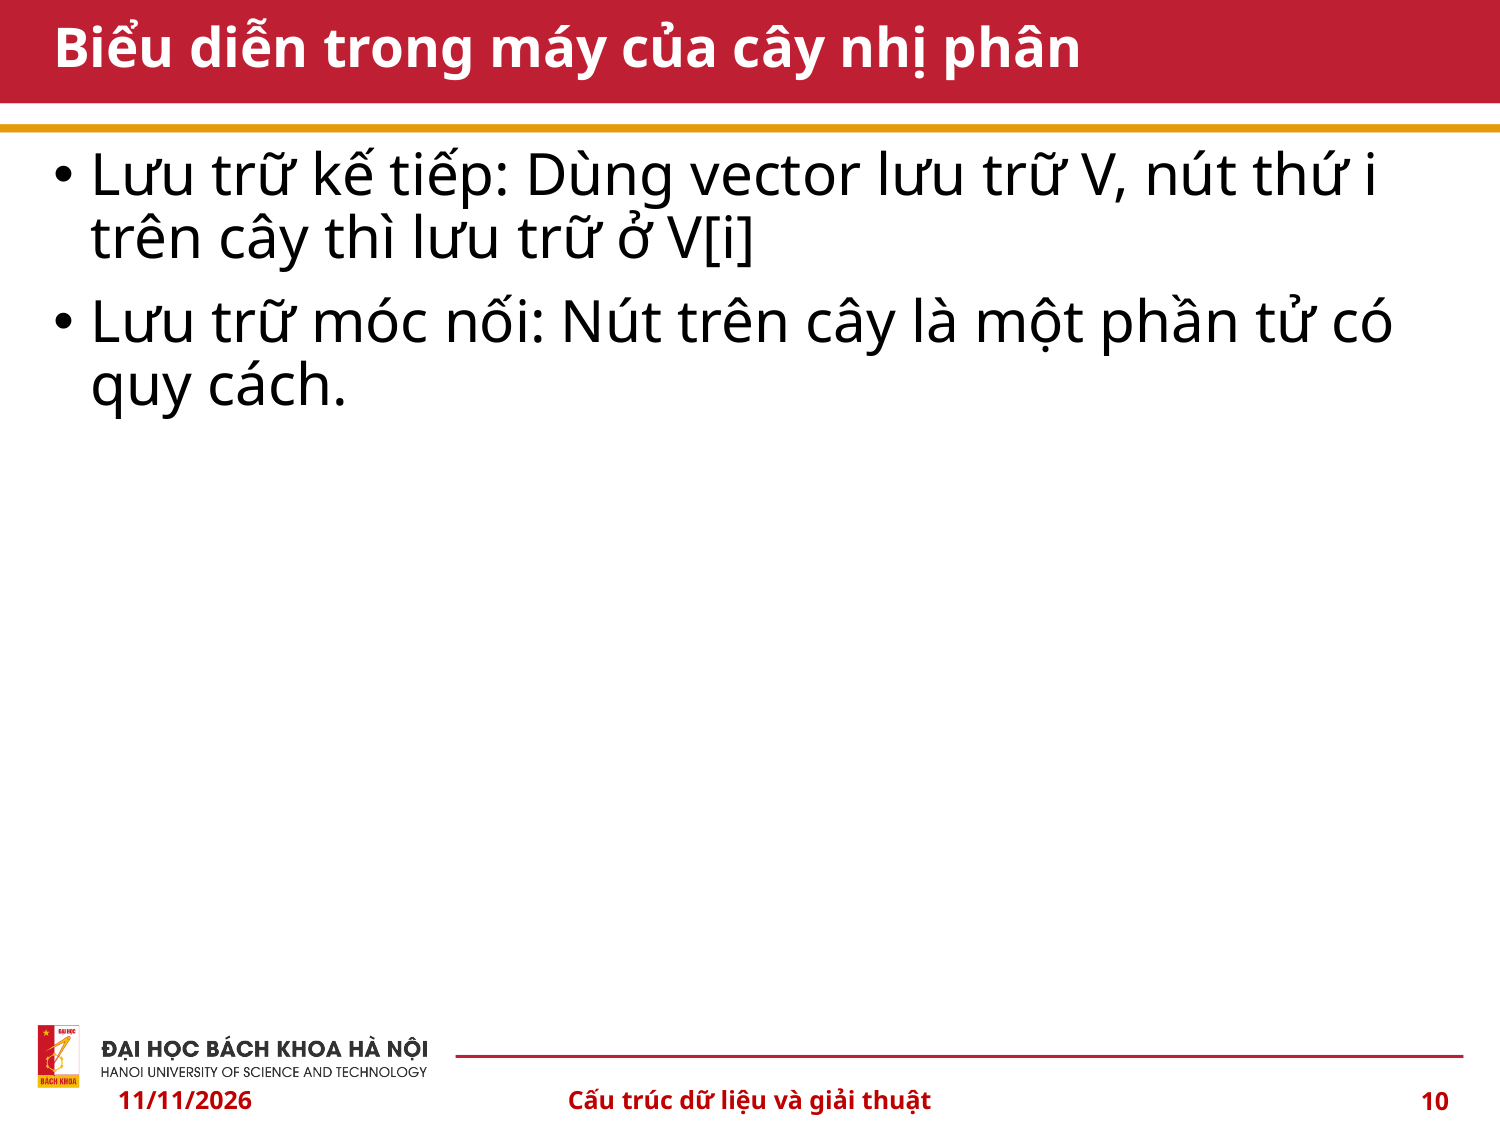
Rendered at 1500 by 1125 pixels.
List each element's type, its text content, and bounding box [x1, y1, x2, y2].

picture [0, 0, 1500, 1125]
title Biểu diễn trong máy của cây nhị phân [38, 12, 1462, 87]
footer Cấu trúc dữ liệu và giải thuật [496, 1076, 1004, 1125]
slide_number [103, 1076, 441, 1125]
list Lưu trữ kế tiếp: Dùng vector lưu trữ V, nút thứ i trên cây thì lưu trữ ở V[i] Lưu trữ móc nối: Nút trên cây là một phần tử có quy cách. [38, 138, 1462, 1008]
slide_number 10 [1126, 1078, 1464, 1125]
